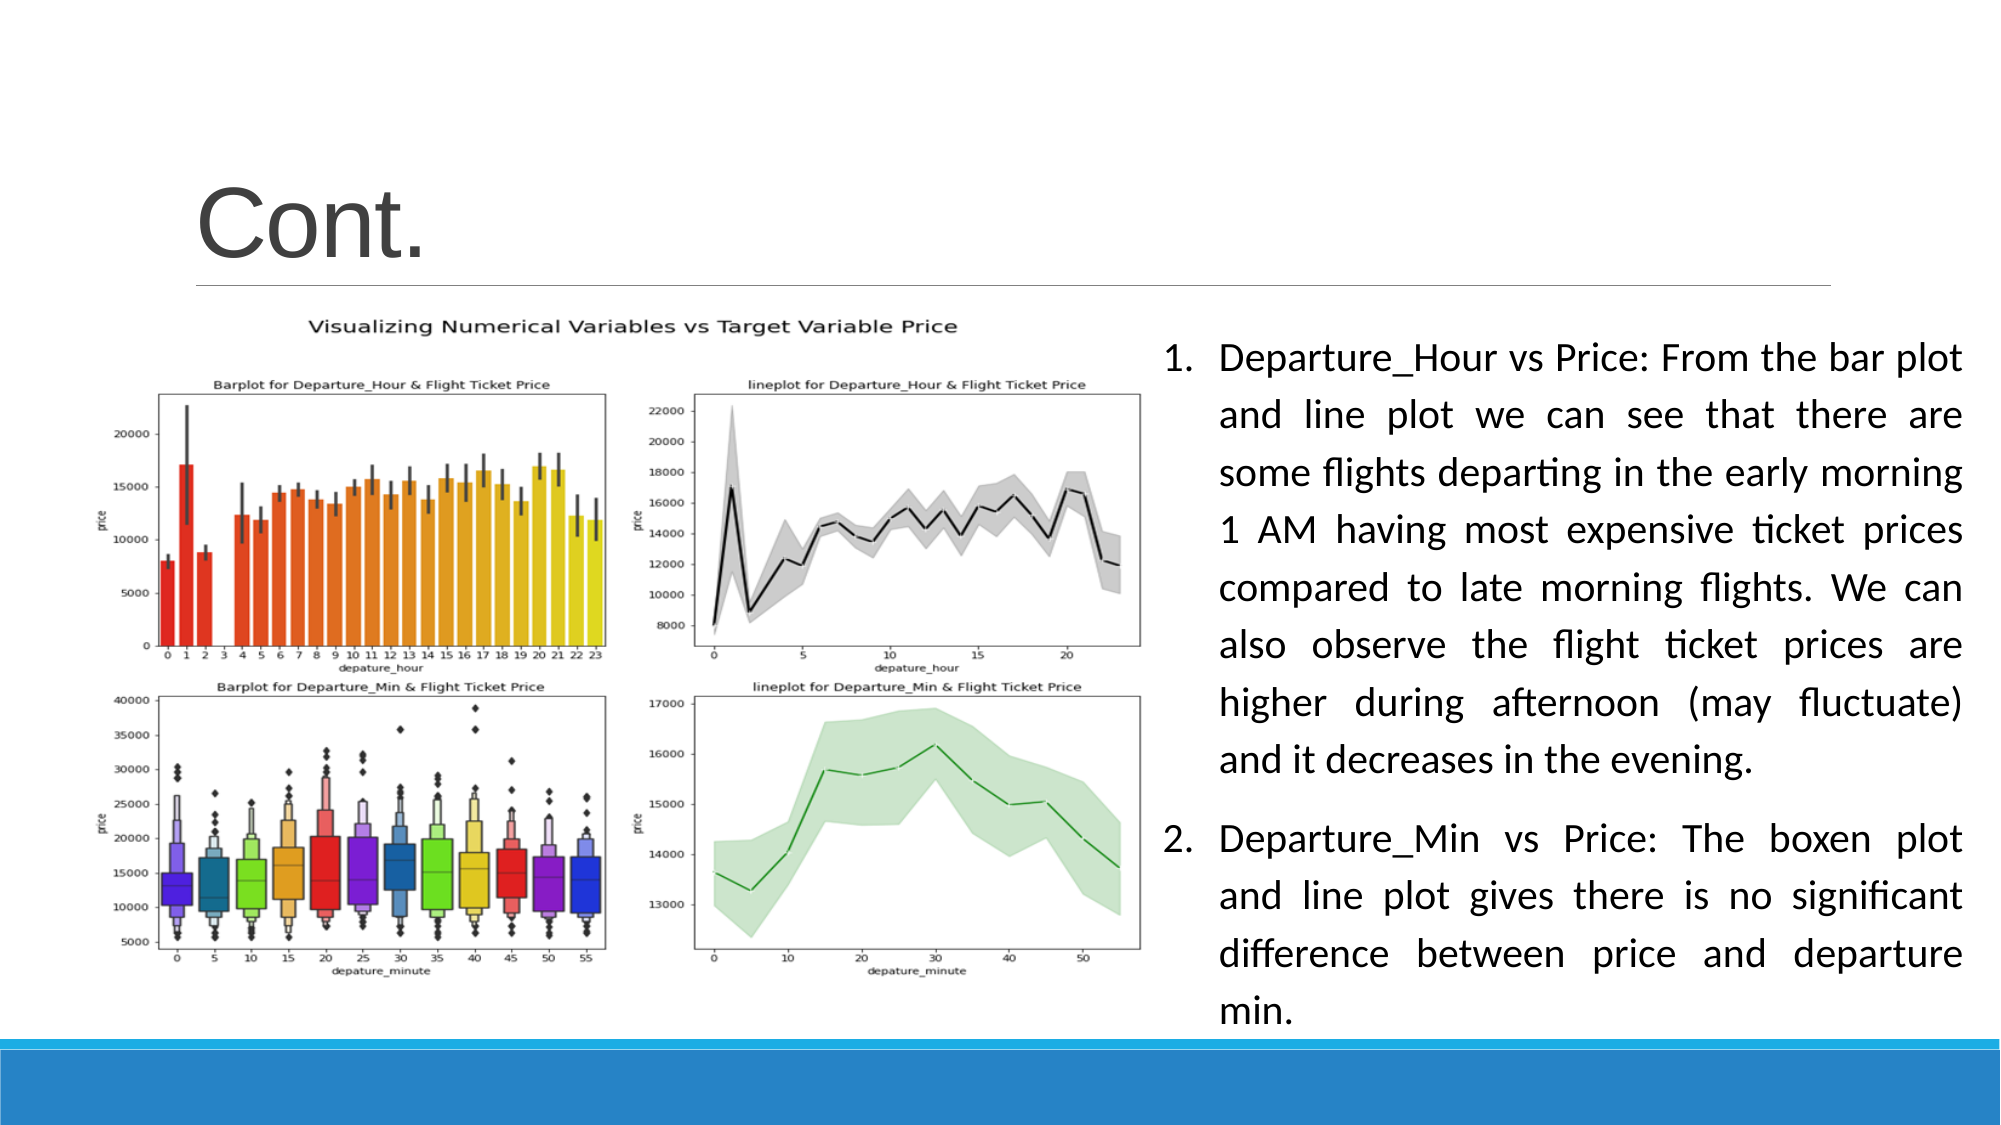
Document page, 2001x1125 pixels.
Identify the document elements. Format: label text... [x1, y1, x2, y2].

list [87, 313, 1149, 983]
title Cont. [180, 47, 1830, 285]
text_box Departure_Hour vs Price: From the bar plot and line plot we can see that there are some flights departing in the early morning 1 AM having most expensive ticket prices compared to late morning flights. We can also observe the flight ticket prices are higher during afternoon (may fluctuate) and it decreases in the evening. Departure_Min vs Price: The boxen plot and line plot gives there is no significant difference between price and departure min. [1147, 314, 1979, 1107]
